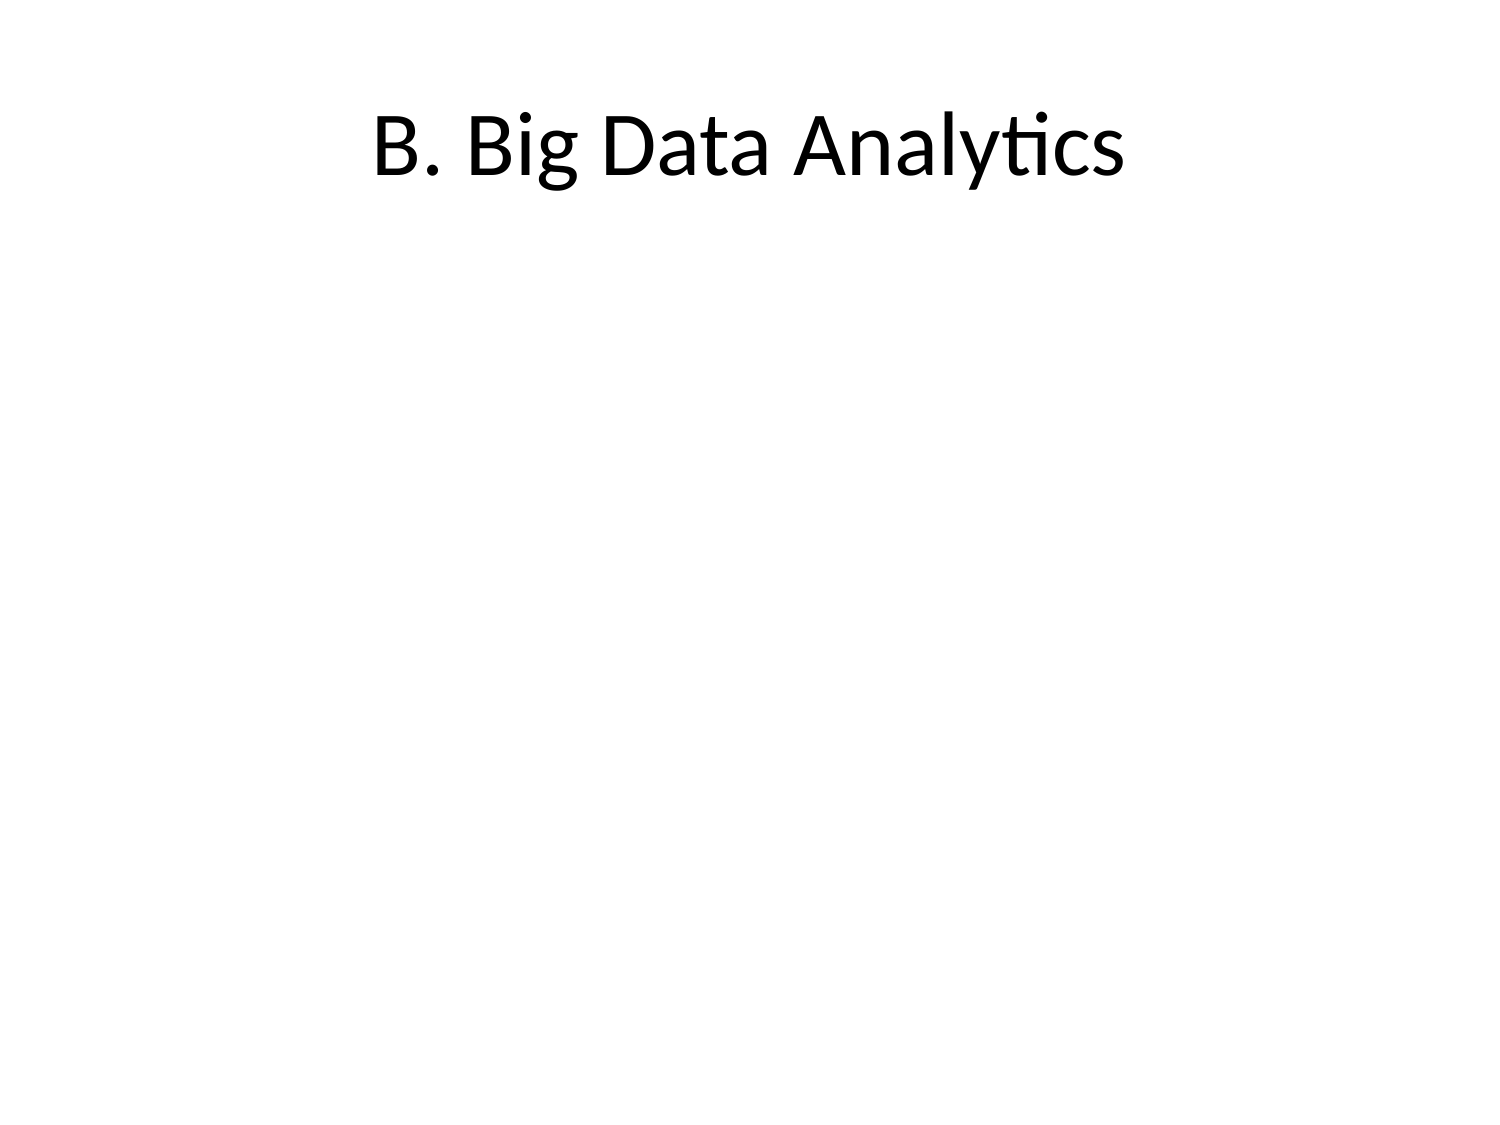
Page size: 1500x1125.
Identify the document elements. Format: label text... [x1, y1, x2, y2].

title B. Big Data Analytics [75, 45, 1425, 233]
